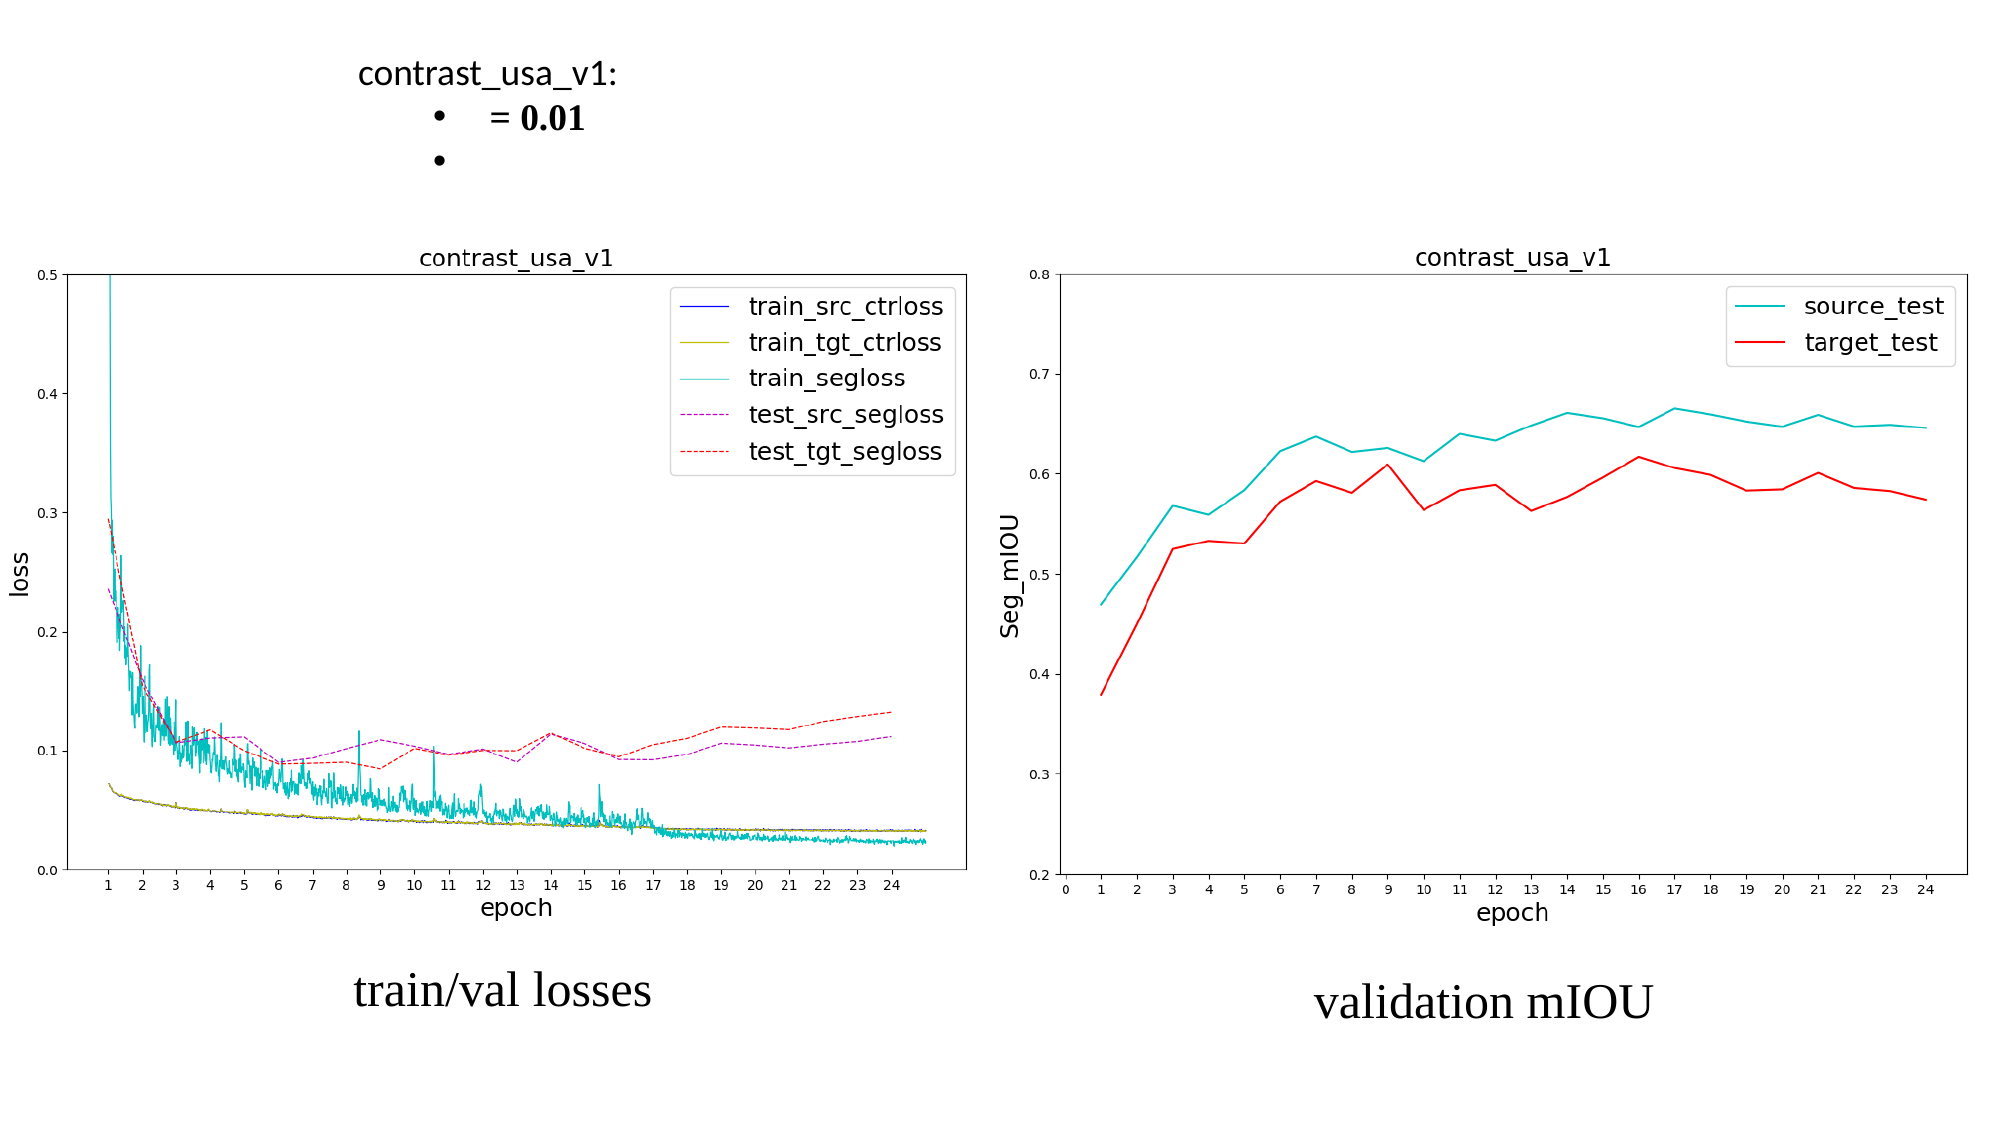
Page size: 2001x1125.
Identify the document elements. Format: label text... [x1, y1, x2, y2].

picture [0, 236, 1984, 928]
text_box validation mIOU [1299, 961, 1670, 1036]
text_box train/val losses [338, 949, 668, 1024]
